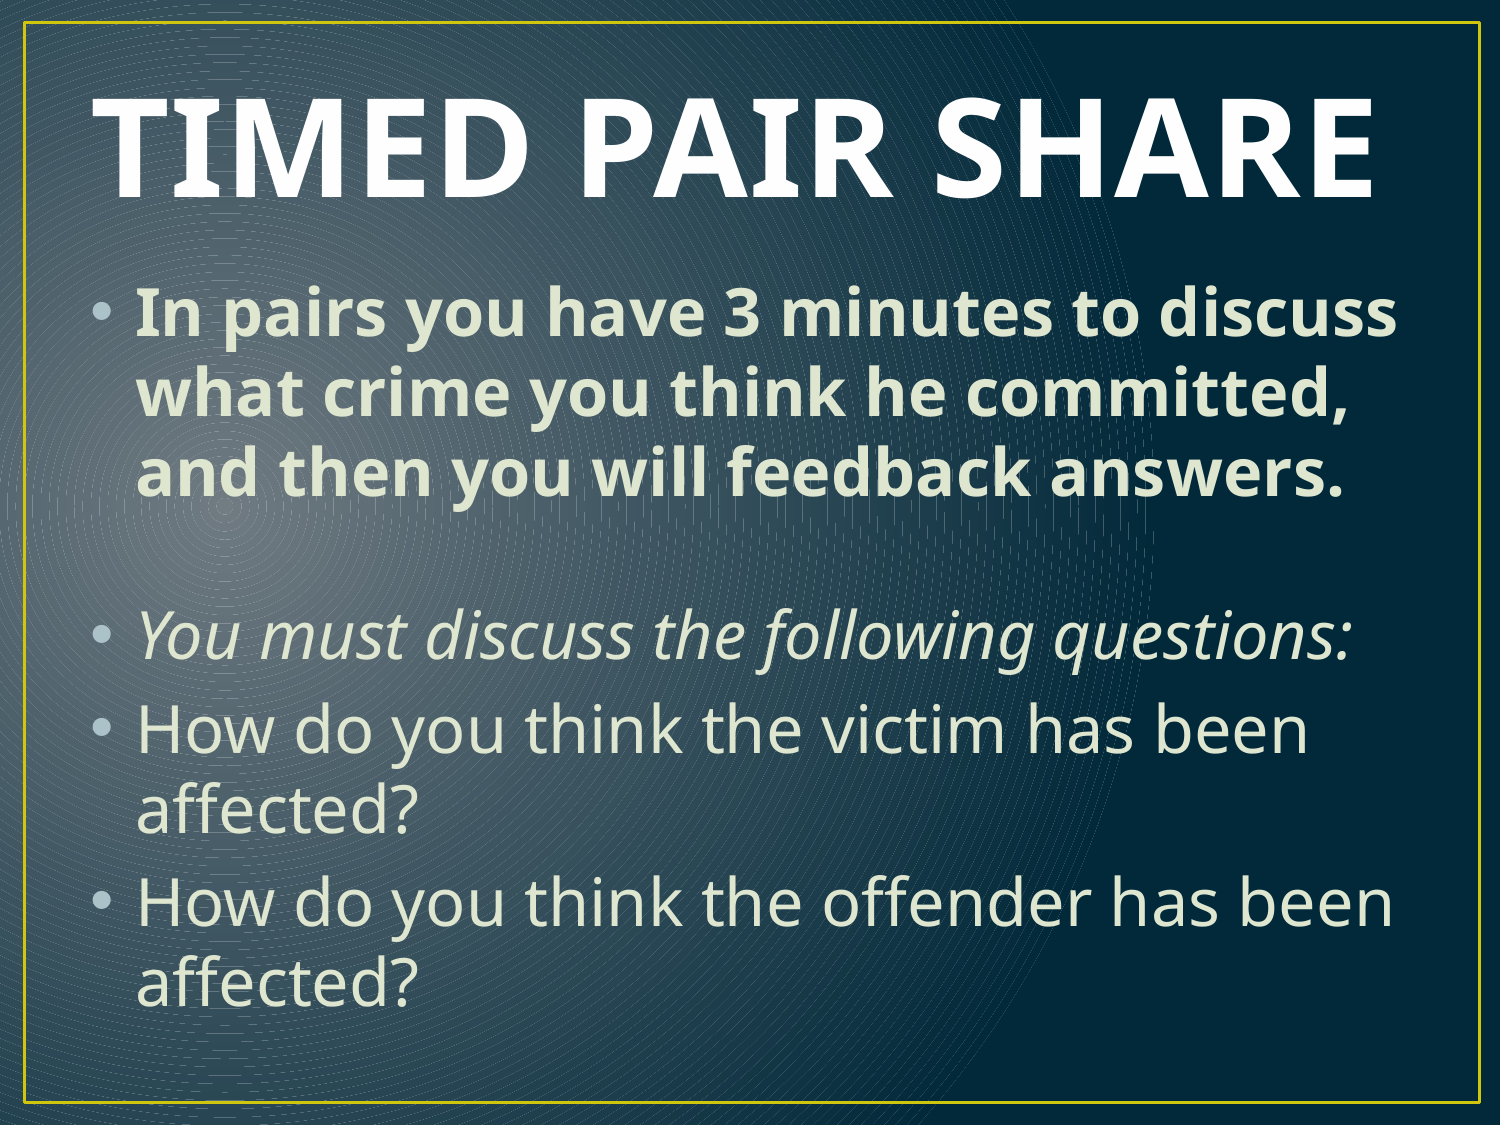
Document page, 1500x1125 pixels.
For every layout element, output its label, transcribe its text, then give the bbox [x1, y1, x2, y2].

list In pairs you have 3 minutes to discuss what crime you think he committed, and then you will feedback answers. You must discuss the following questions: How do you think the victim has been affected? How do you think the offender has been affected? [75, 262, 1425, 1005]
title TIMED PAIR SHARE [75, 45, 1425, 233]
